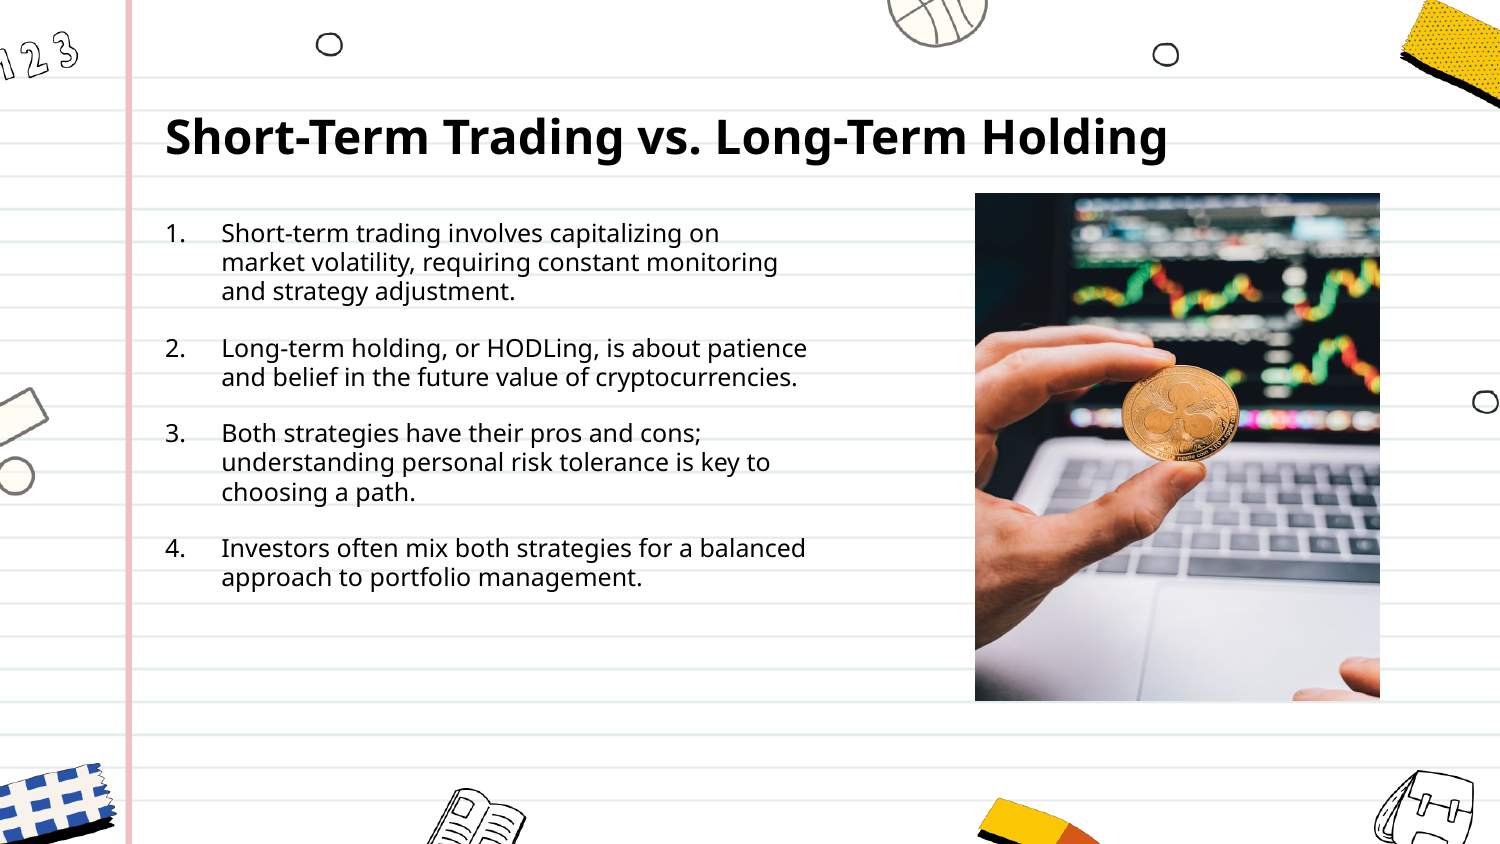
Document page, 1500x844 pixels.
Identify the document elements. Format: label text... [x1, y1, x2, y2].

text_box Short-Term Trading vs. Long-Term Holding [157, 94, 1343, 172]
picture [0, 0, 1500, 844]
text_box Short-term trading involves capitalizing on market volatility, requiring constant monitoring and strategy adjustment. Long-term holding, or HODLing, is about patience and belief in the future value of cryptocurrencies. Both strategies have their pros and cons; understanding personal risk tolerance is key to choosing a path. Investors often mix both strategies for a balanced approach to portfolio management. [157, 210, 818, 599]
